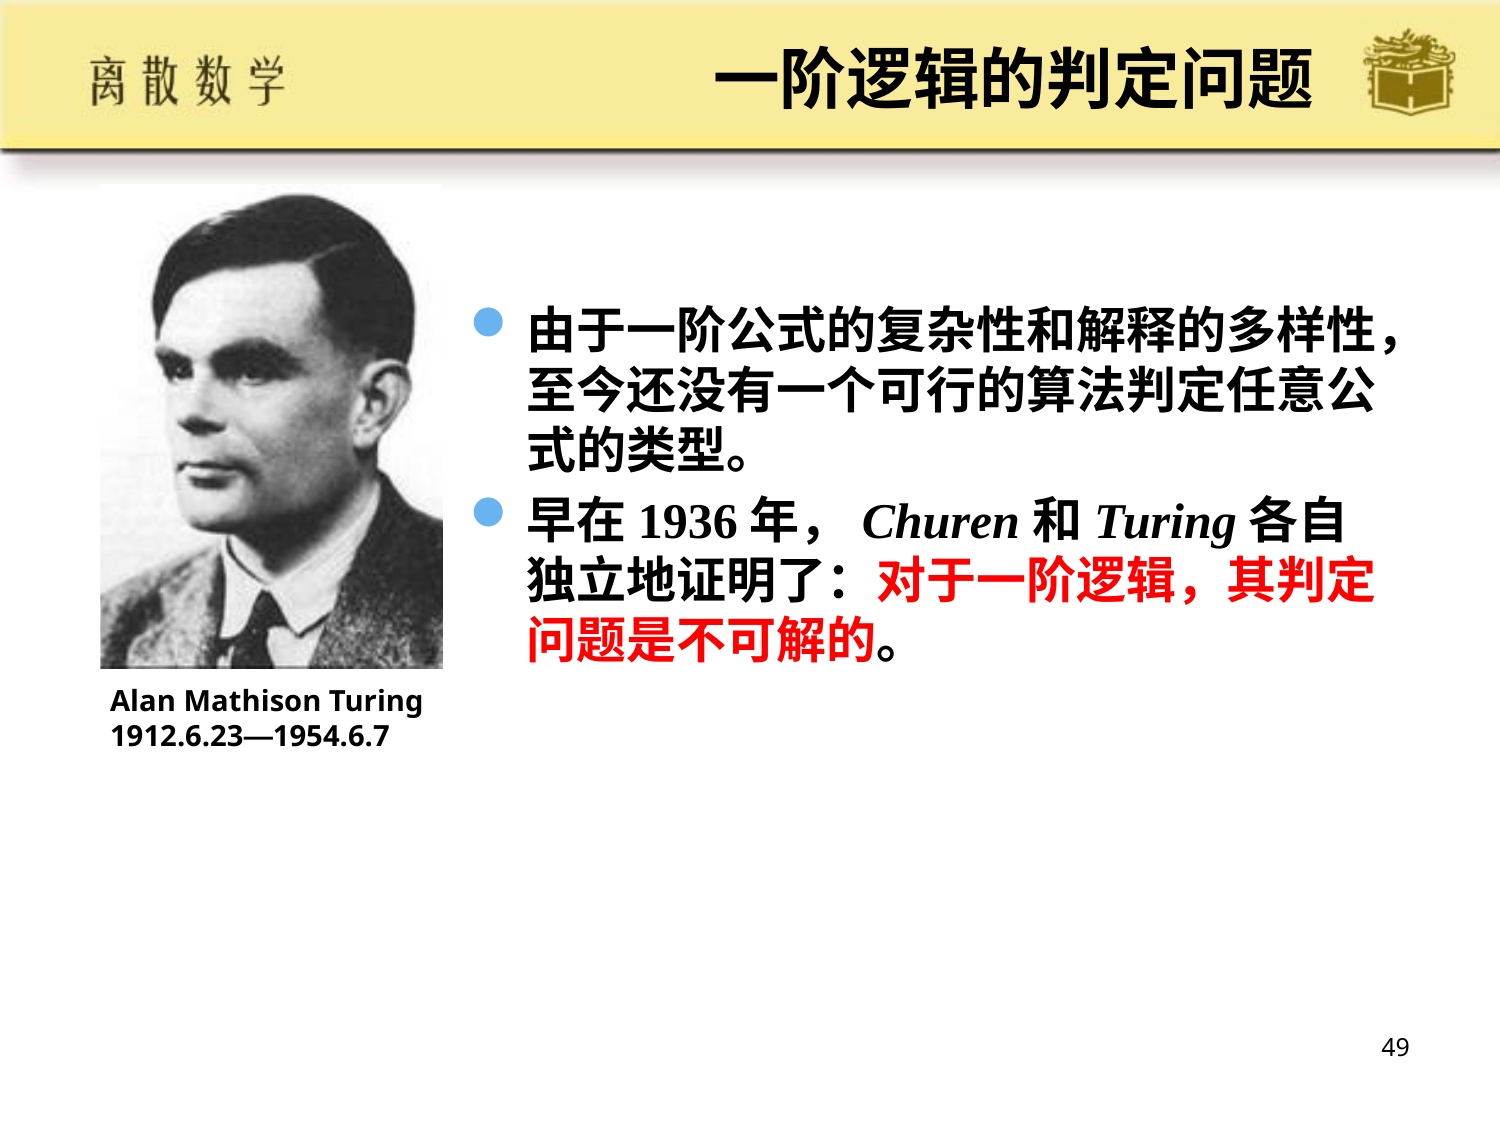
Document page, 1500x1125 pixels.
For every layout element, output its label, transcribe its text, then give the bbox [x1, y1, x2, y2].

title 一阶逻辑的判定问题 [324, 42, 1329, 112]
list 由于一阶公式的复杂性和解释的多样性，至今还没有一个可行的算法判定任意公式的类型。 早在1936年，Churen和Turing各自独立地证明了：对于一阶逻辑，其判定问题是不可解的。 [454, 290, 1406, 988]
picture [0, 0, 1500, 1125]
text_box Alan Mathison Turing 1912.6.23—1954.6.7 [95, 675, 447, 760]
slide_number 49 [1074, 1024, 1425, 1103]
